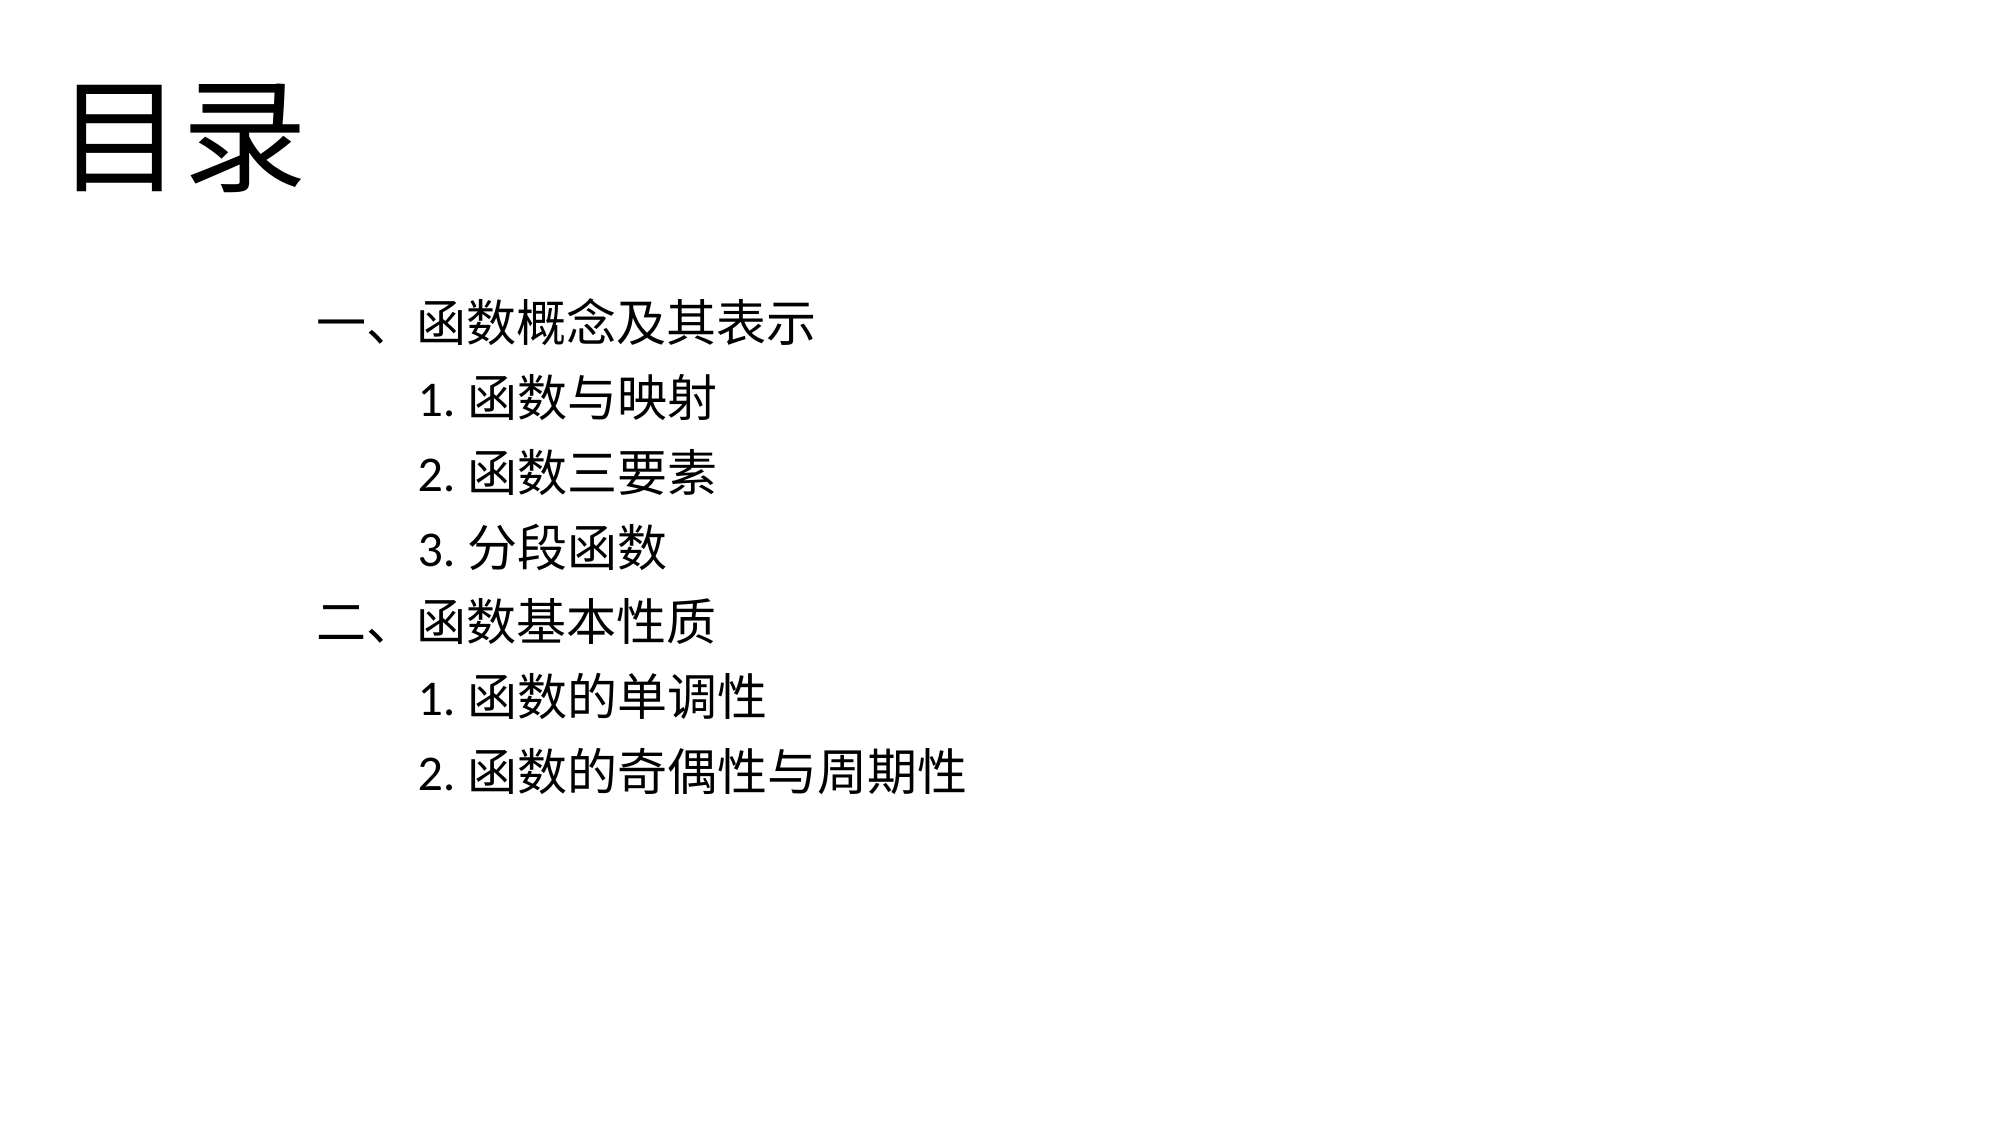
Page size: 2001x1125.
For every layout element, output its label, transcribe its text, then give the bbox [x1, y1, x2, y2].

subtitle 一、函数概念及其表示 1.函数与映射 2.函数三要素 3.分段函数 二、函数基本性质 1.函数的单调性 2.函数的奇偶性与周期性 [301, 290, 1802, 909]
text_box 目录 [42, 0, 889, 218]
